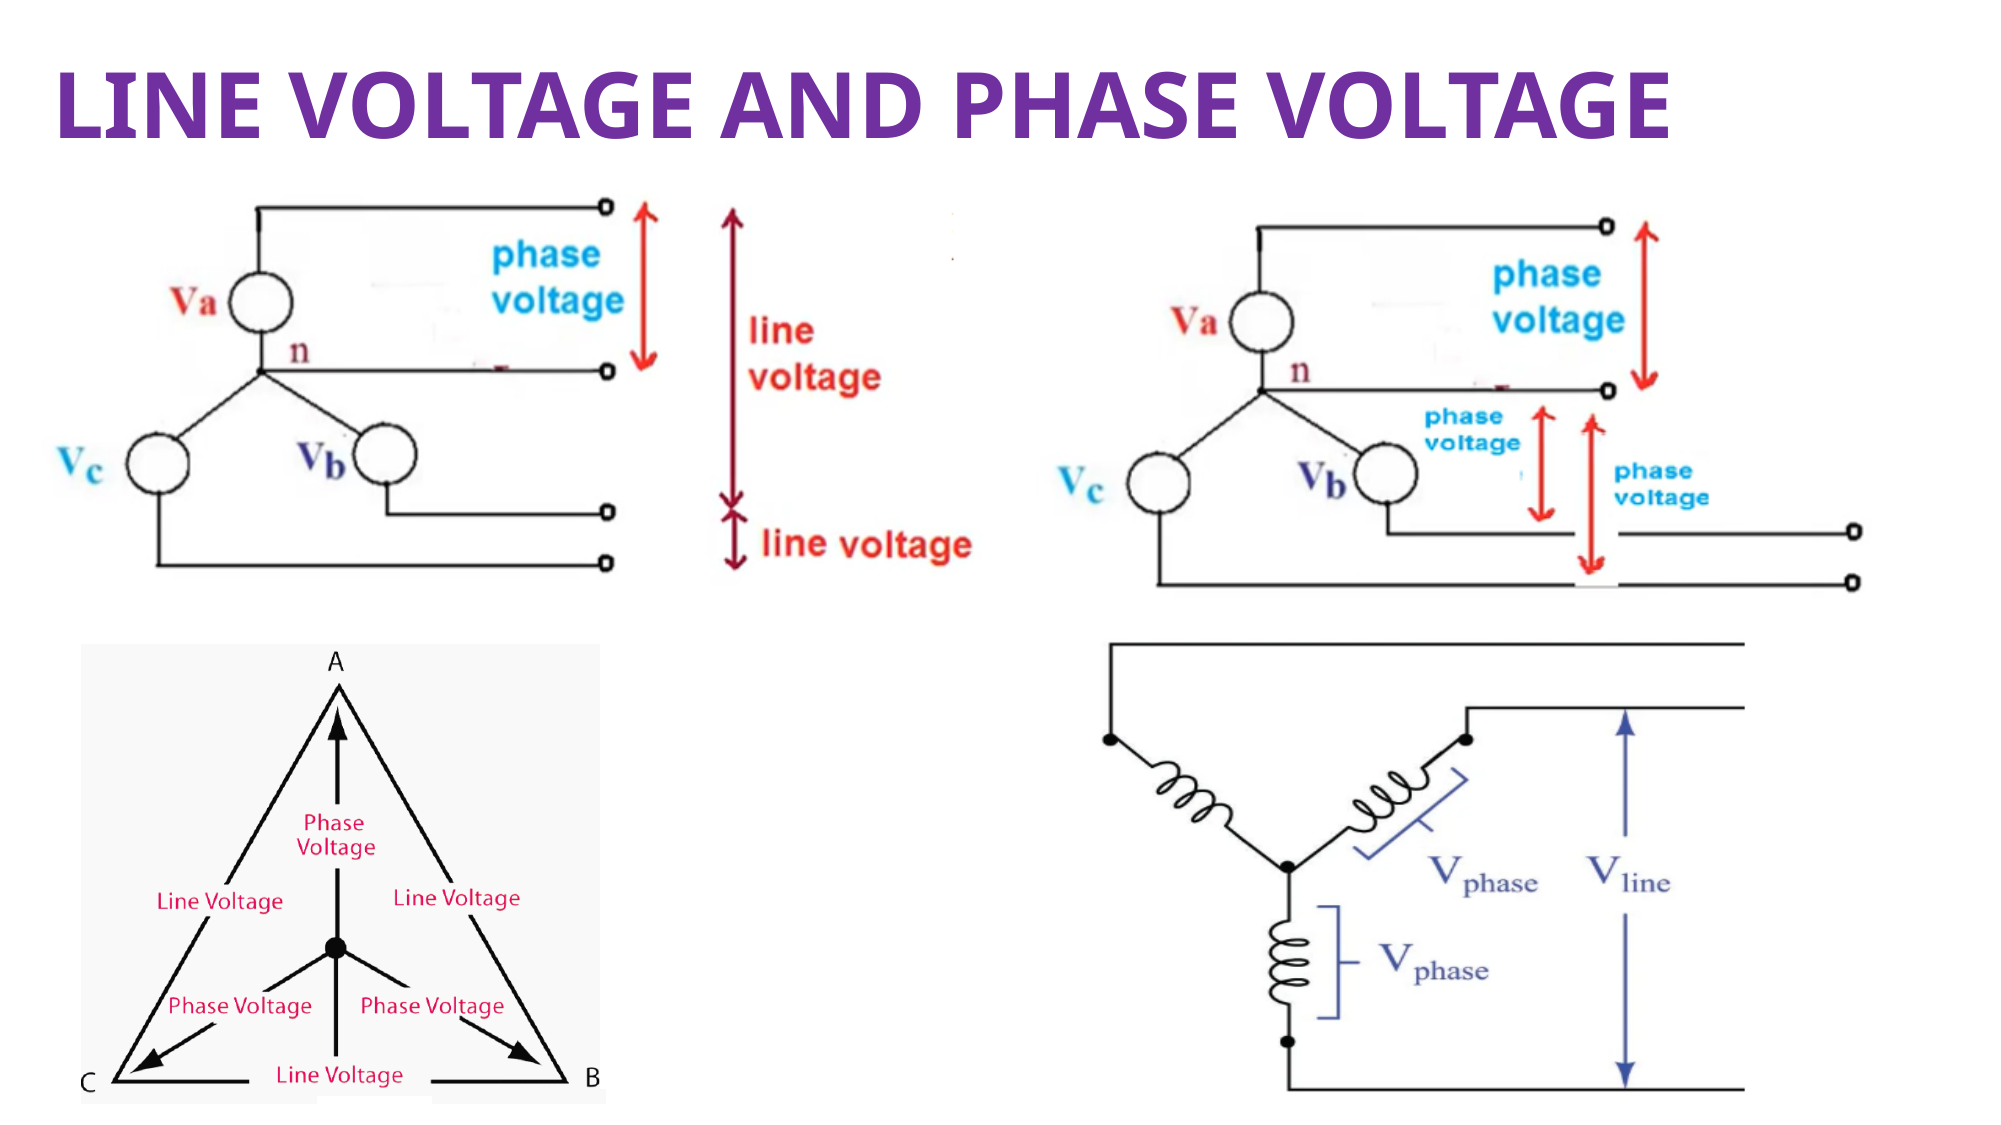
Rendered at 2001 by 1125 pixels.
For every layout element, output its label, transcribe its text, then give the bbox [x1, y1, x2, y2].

picture [80, 644, 606, 1104]
title LINE VOLTAGE AND PHASE VOLTAGE [37, 46, 1763, 171]
picture [42, 168, 1903, 1104]
